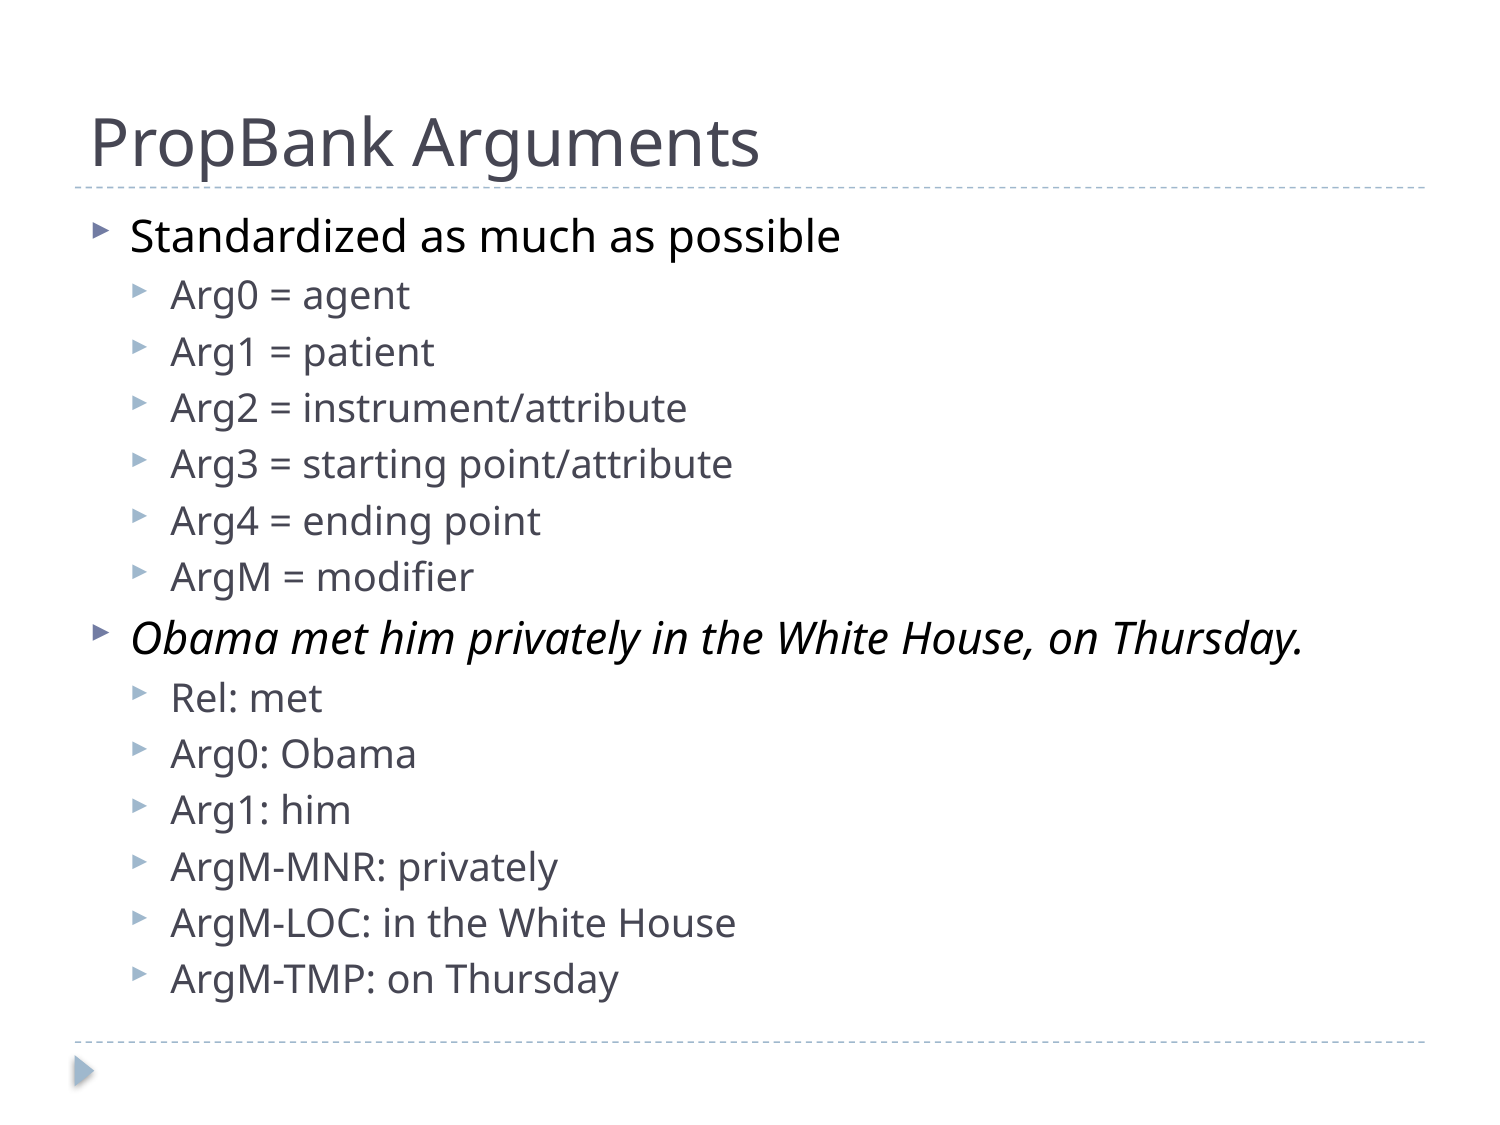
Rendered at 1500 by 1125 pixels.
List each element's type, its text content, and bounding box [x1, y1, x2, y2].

title PropBank Arguments [75, 24, 1425, 188]
list Standardized as much as possible Arg0 = agent Arg1 = patient Arg2 = instrument/attribute Arg3 = starting point/attribute Arg4 = ending point ArgM = modifier Obama met him privately in the White House, on Thursday. Rel: met Arg0: Obama Arg1: him ArgM-MNR: privately ArgM-LOC: in the White House ArgM-TMP: on Thursday [75, 200, 1425, 1010]
